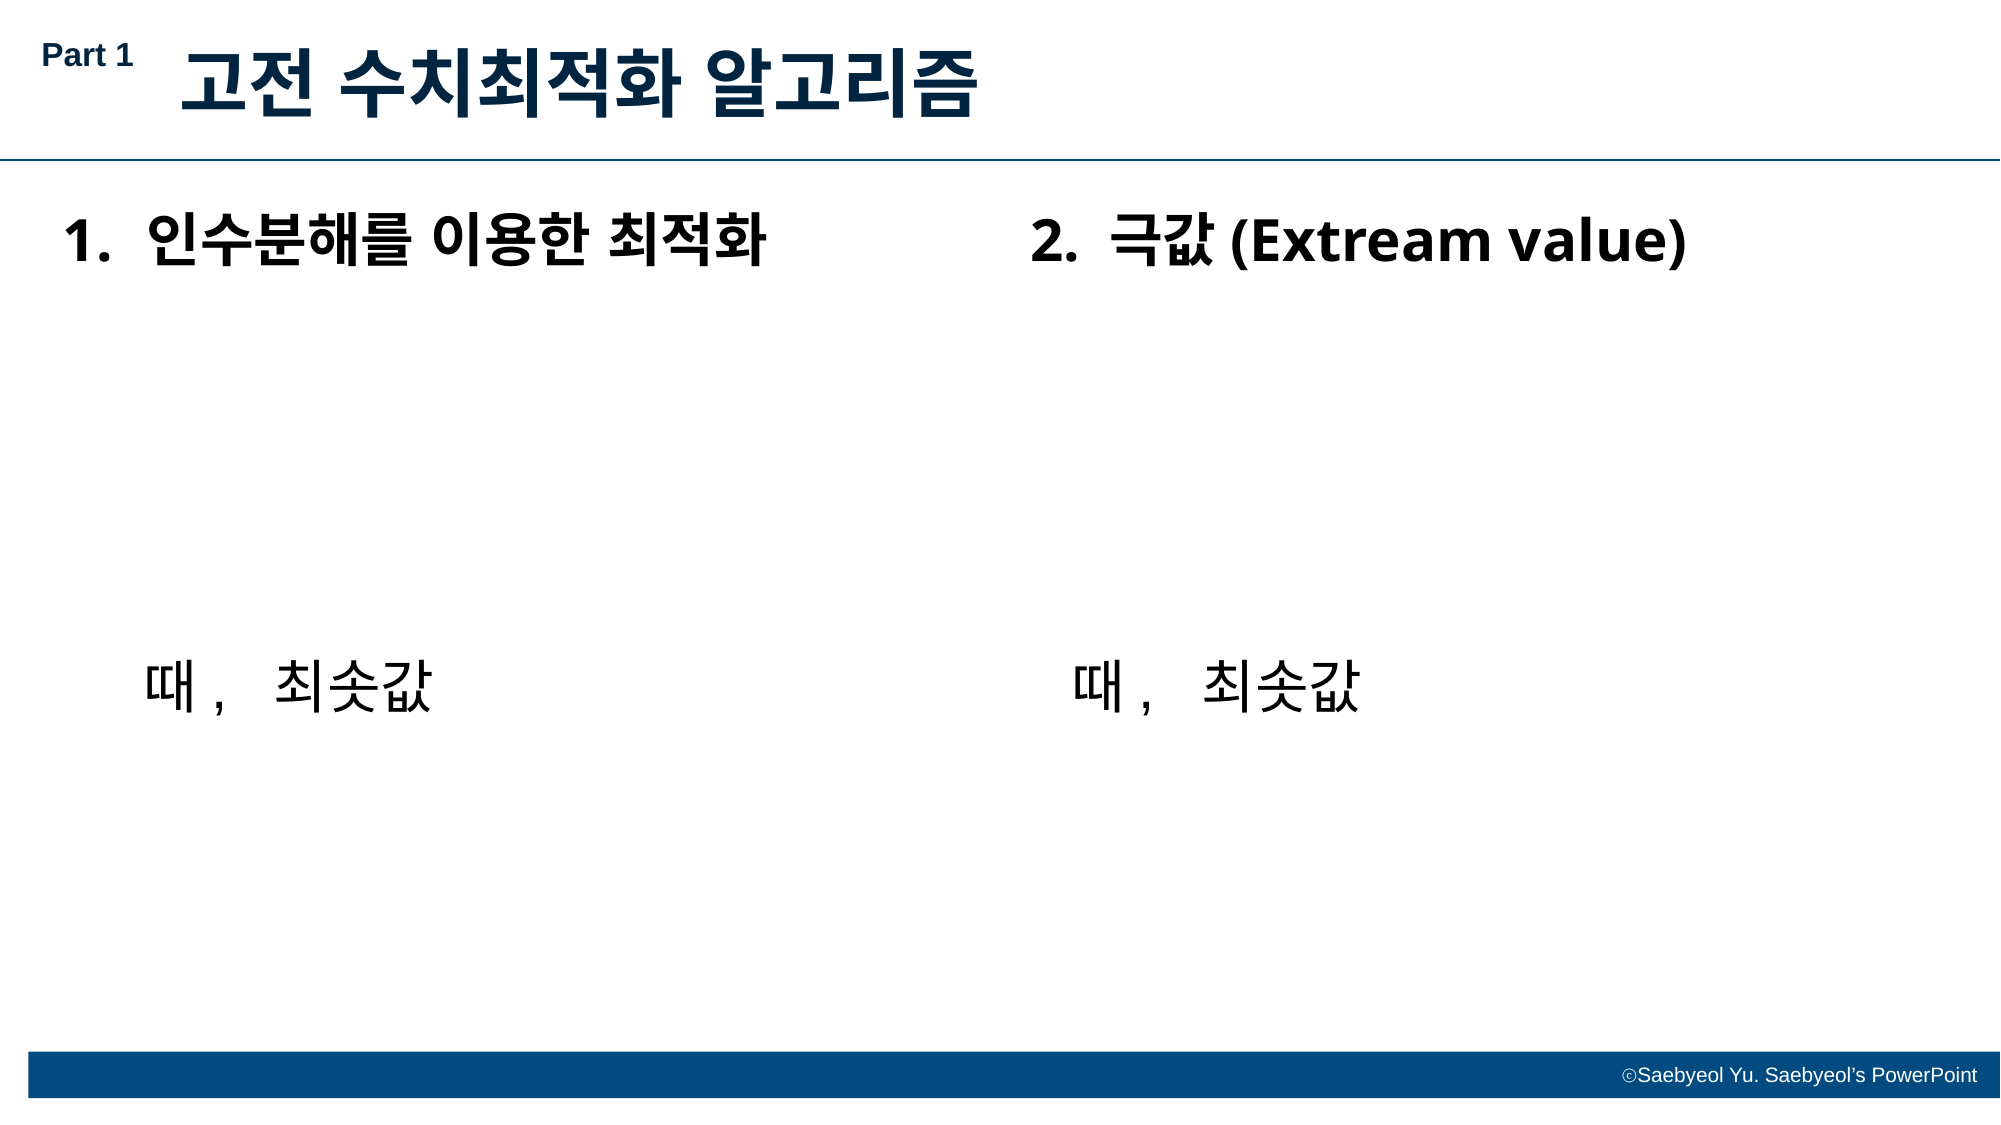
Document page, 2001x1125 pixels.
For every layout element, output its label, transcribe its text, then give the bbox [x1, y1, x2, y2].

text_box 2. 극값(Extream value) [1015, 195, 2000, 281]
text_box Part 1 [26, 26, 165, 81]
text_box 고전 수치최적화 알고리즘 [165, 28, 1016, 134]
text_box 인수분해를 이용한 최적화 [47, 195, 783, 281]
